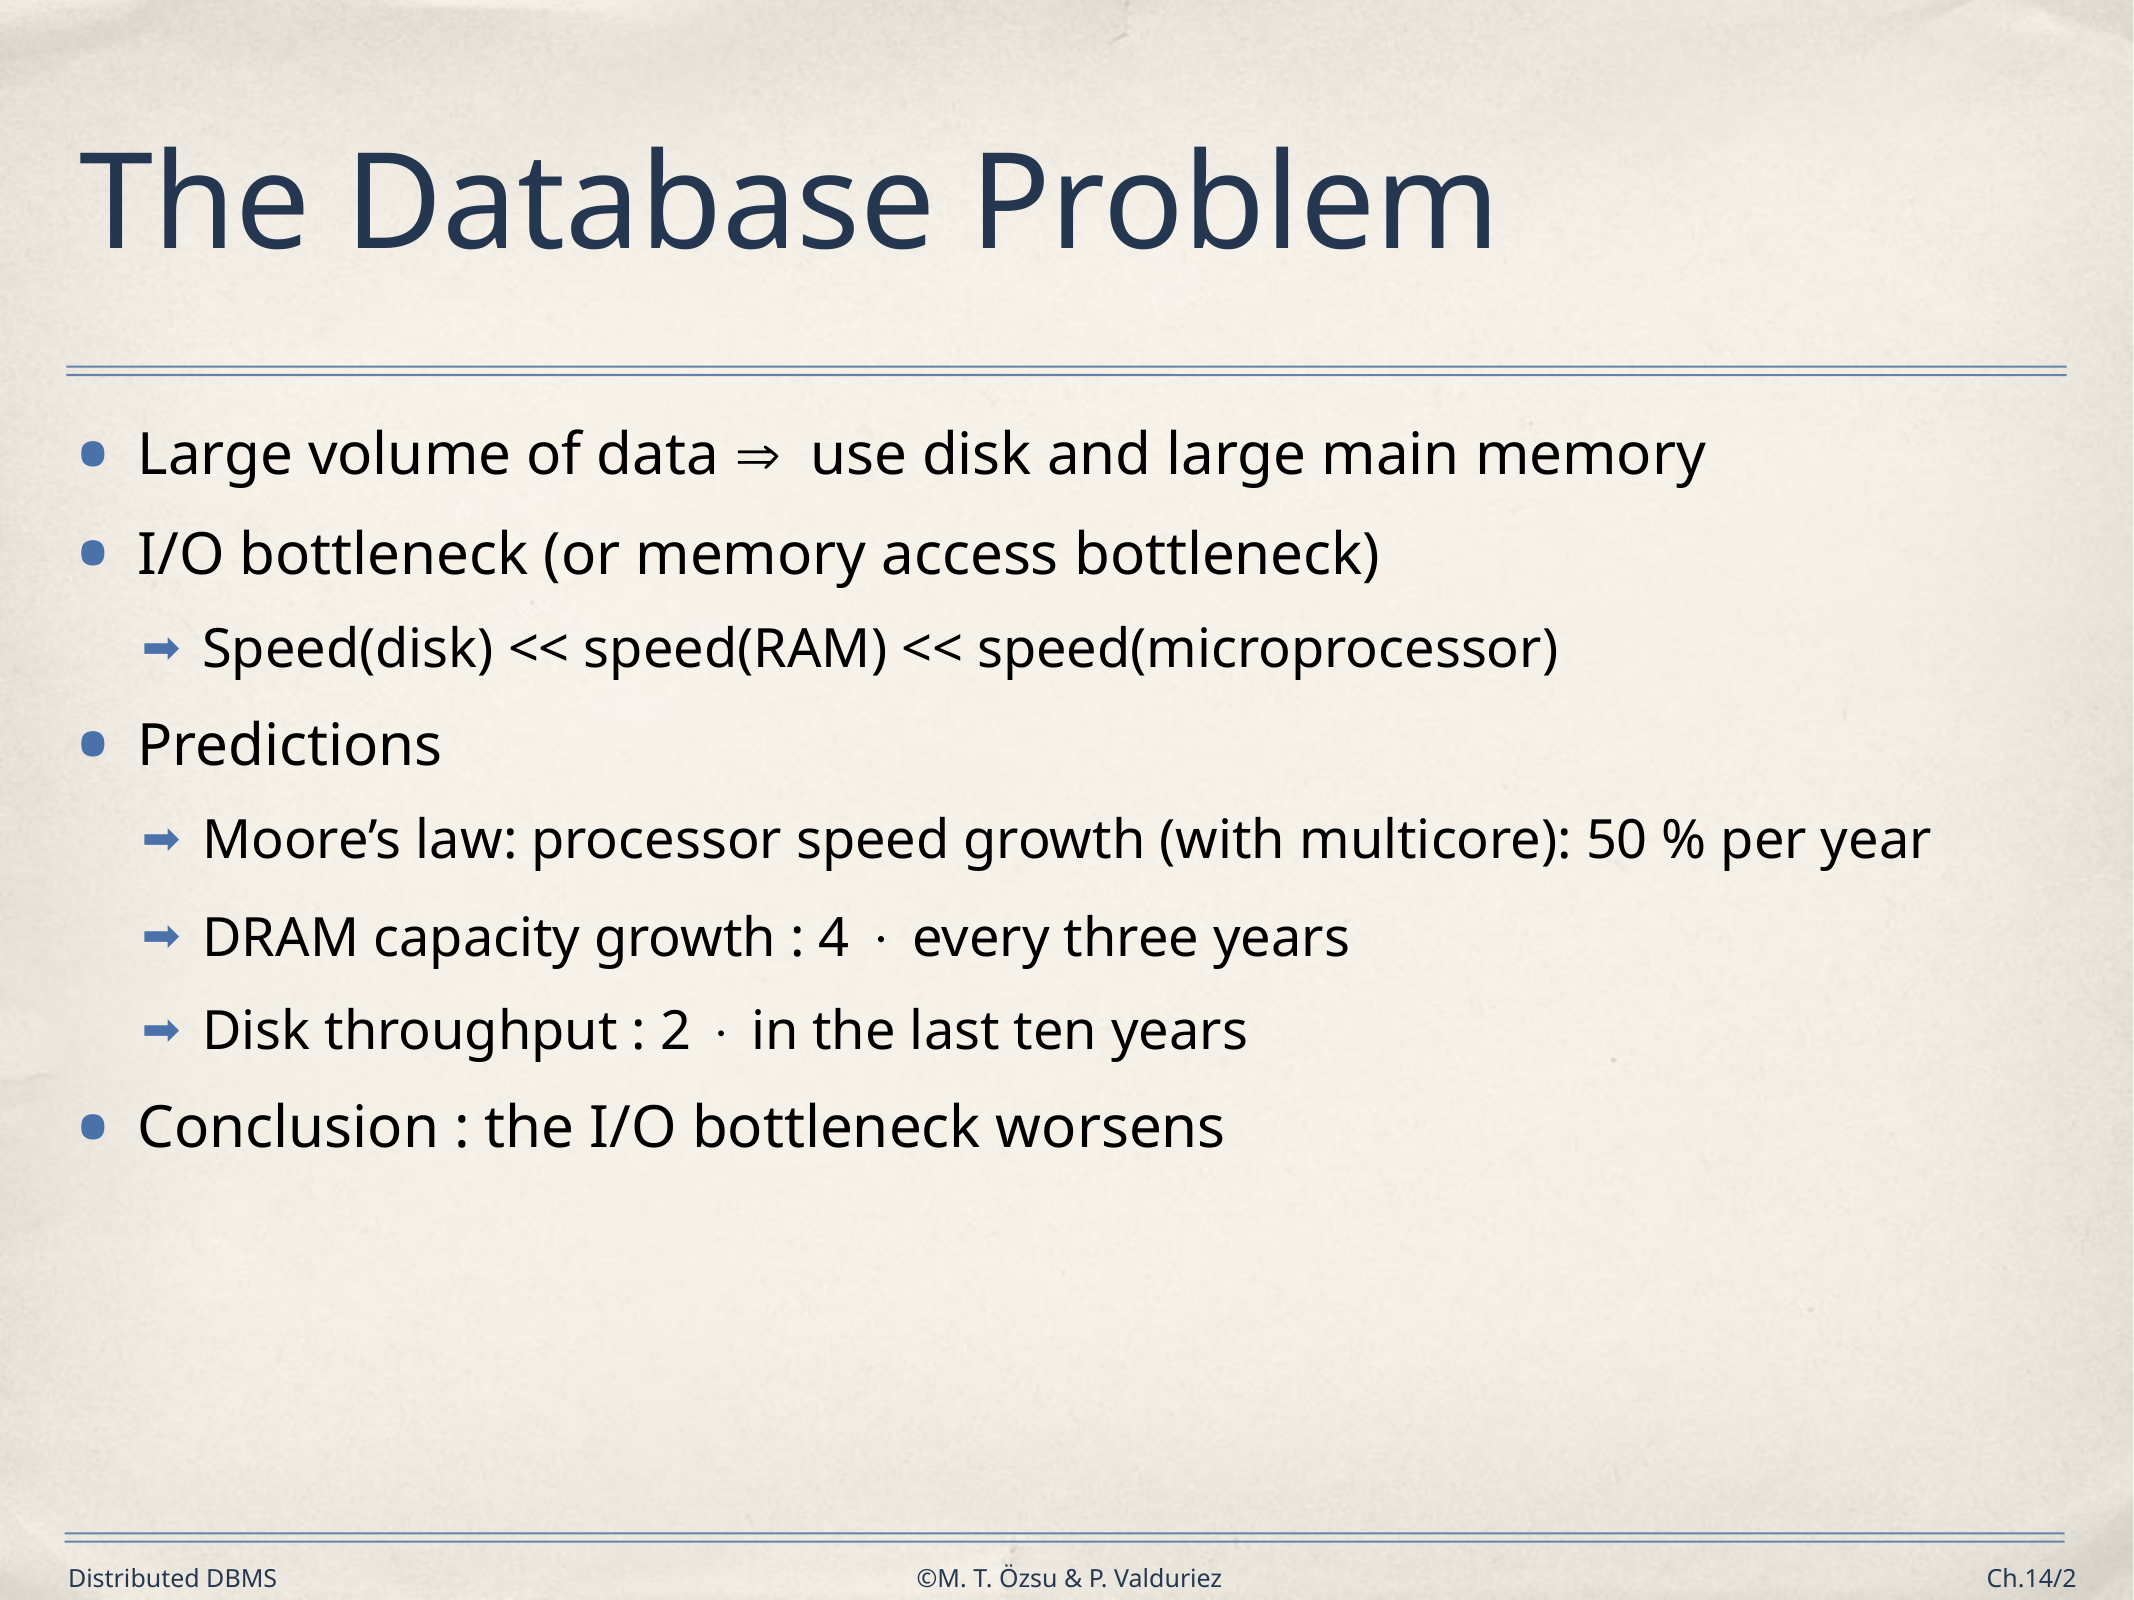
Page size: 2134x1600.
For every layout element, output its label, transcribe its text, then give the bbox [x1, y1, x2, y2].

picture [0, 0, 2134, 1600]
list Large volume of data  use disk and large main memory I/O bottleneck (or memory access bottleneck) Speed(disk) << speed(RAM) << speed(microprocessor) Predictions Moore’s law: processor speed growth (with multicore): 50 % per year DRAM capacity growth : 4 × every three years Disk throughput : 2 × in the last ten years Conclusion : the I/O bottleneck worsens [56, 408, 2073, 1519]
title The Database Problem [58, 72, 2075, 338]
